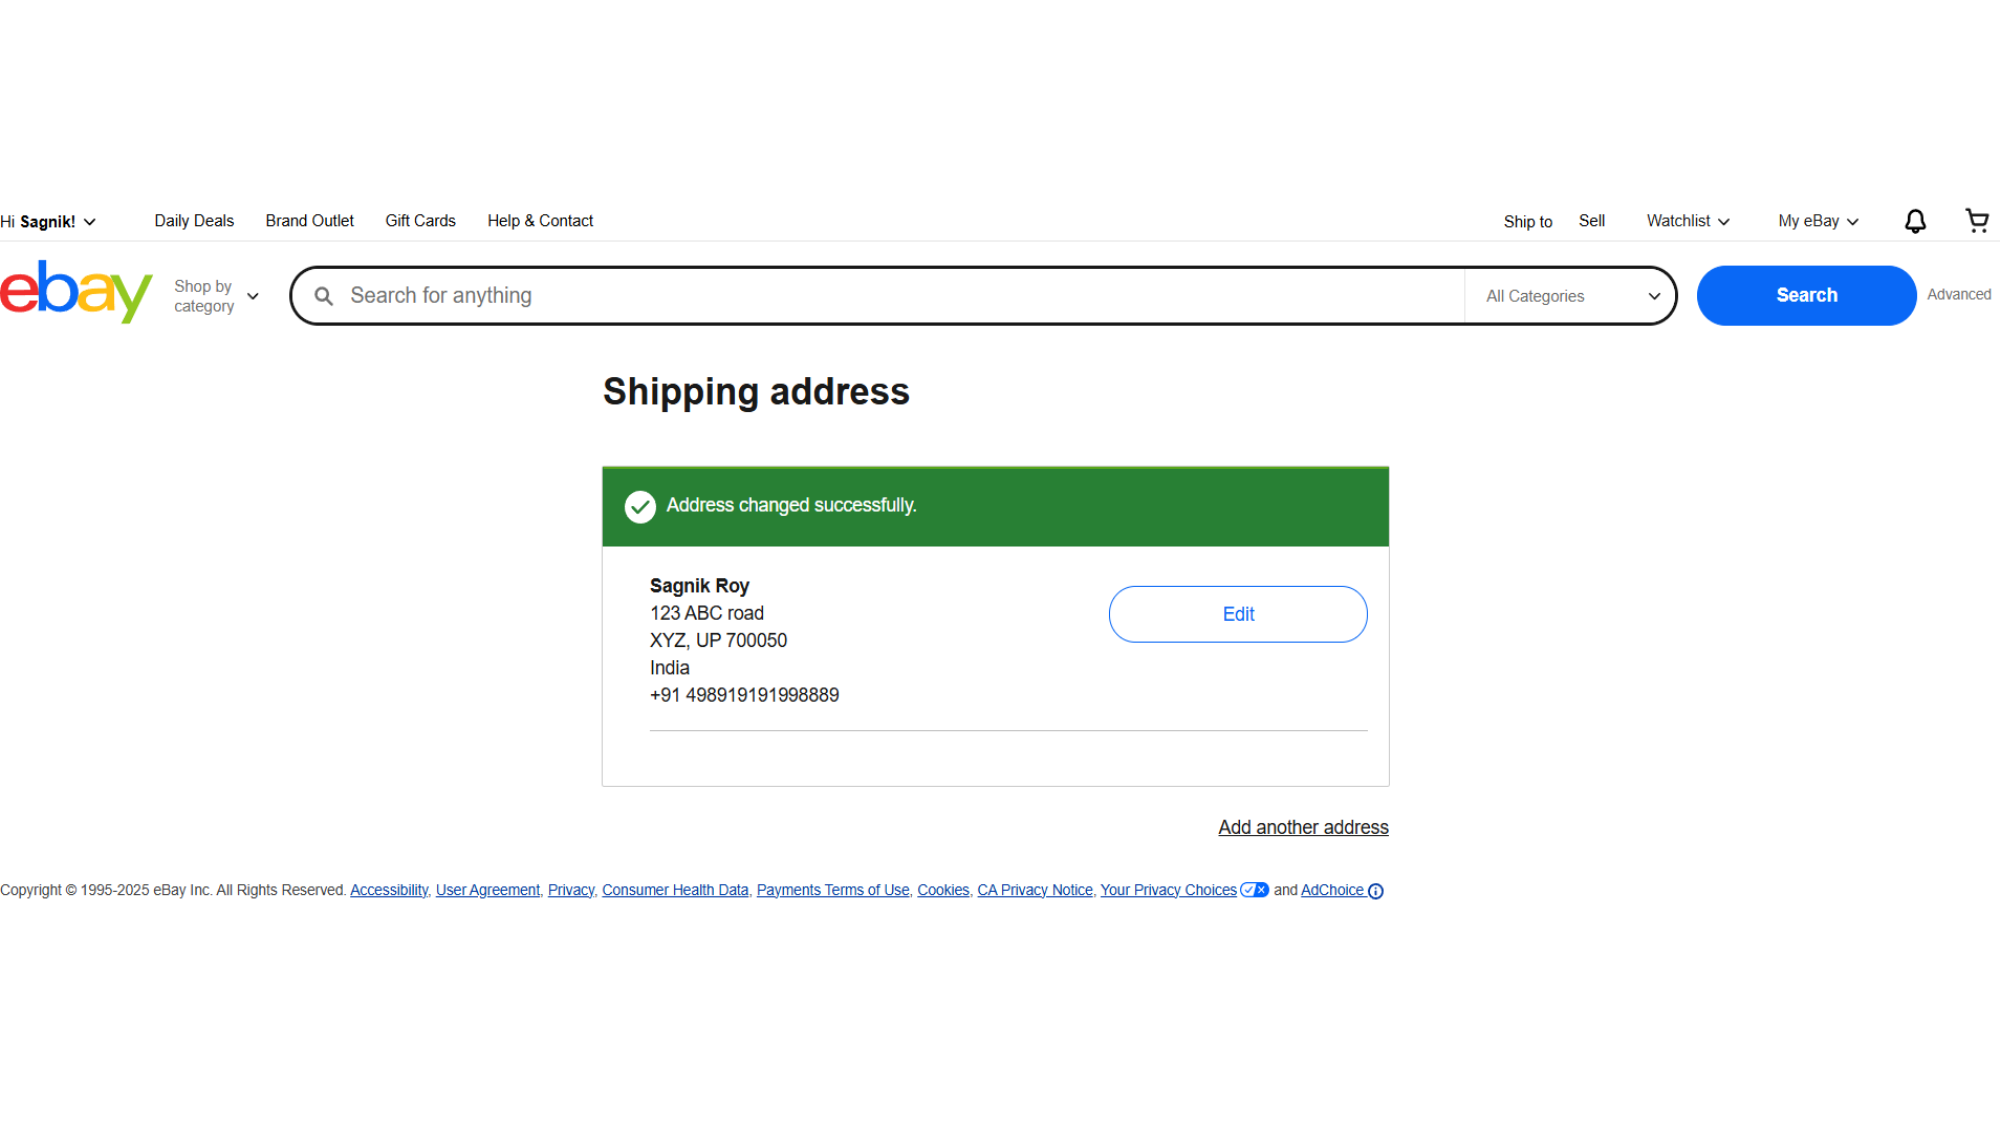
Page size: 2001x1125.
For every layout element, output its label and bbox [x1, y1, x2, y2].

picture [0, 199, 2000, 1081]
